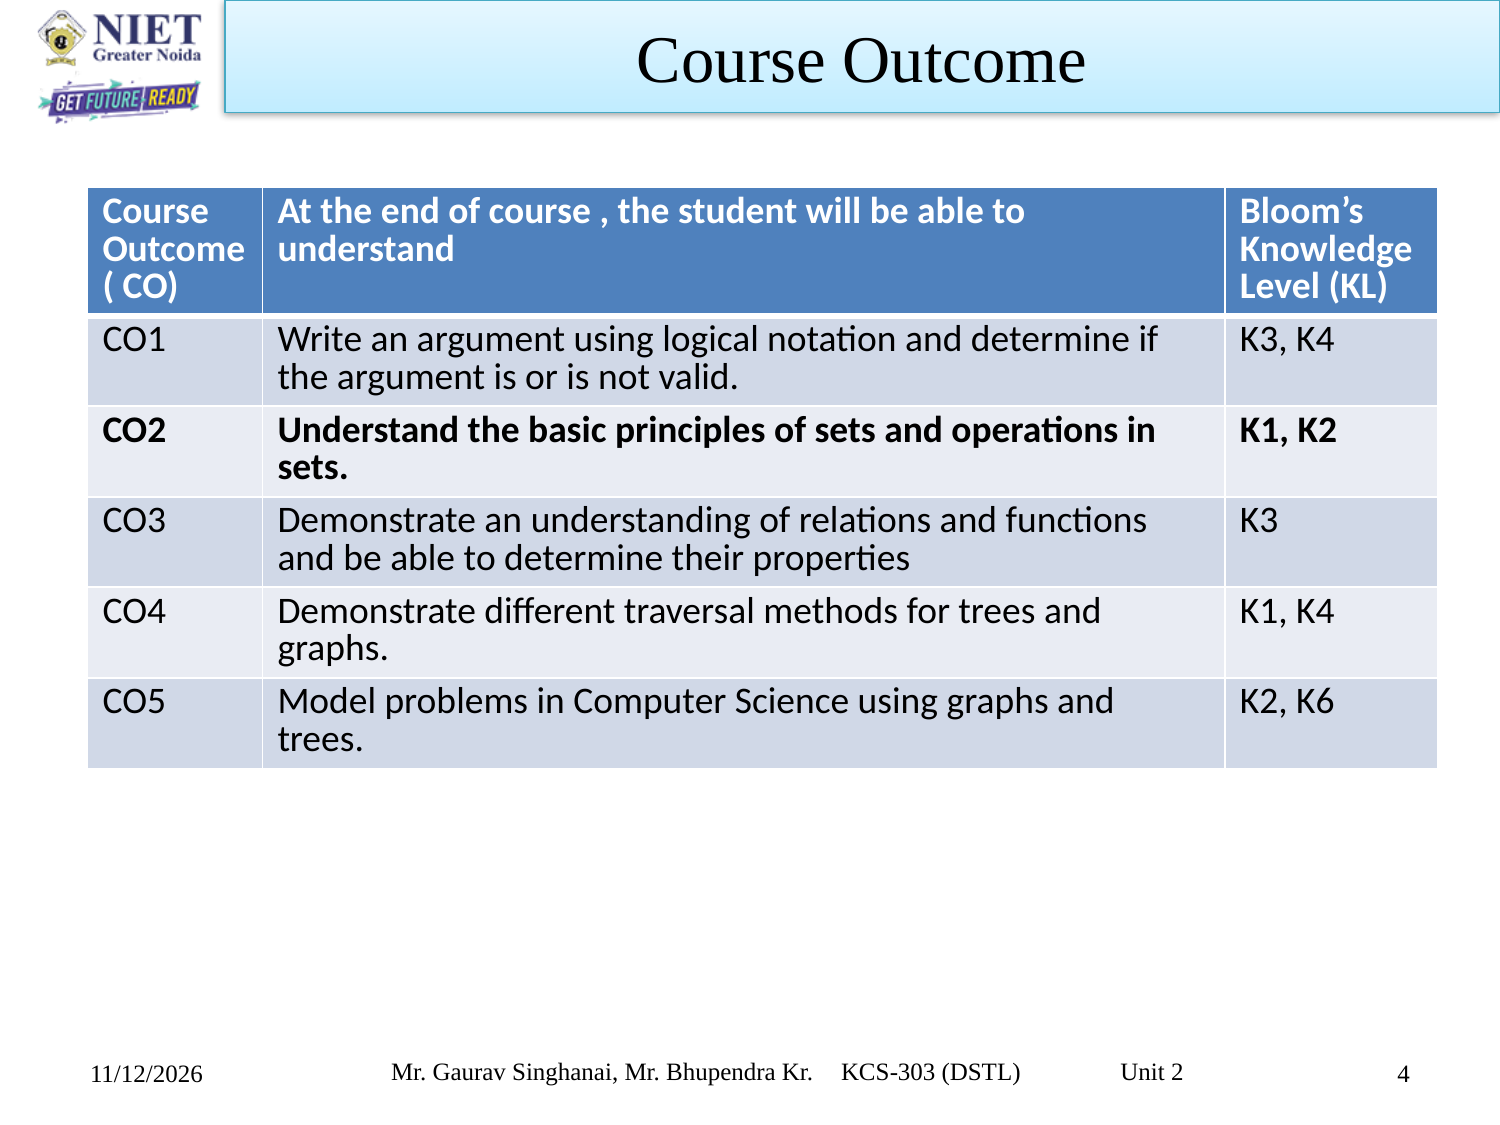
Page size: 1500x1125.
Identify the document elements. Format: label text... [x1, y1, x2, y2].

slide_number 4 [1074, 1042, 1425, 1103]
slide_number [75, 1042, 425, 1103]
table_cell CO1 [88, 319, 262, 405]
table_cell CO2 [88, 407, 262, 496]
table_cell K3, K4 [1226, 319, 1437, 405]
table_cell Demonstrate different traversal methods for trees and graphs. [263, 588, 1224, 677]
table_header Course Outcome ( CO) [88, 188, 262, 313]
table_cell Write an argument using logical notation and determine if the argument is or is not valid. [263, 319, 1224, 405]
table_cell K1, K4 [1226, 588, 1437, 677]
table_cell Understand the basic principles of sets and operations in sets. [263, 407, 1224, 496]
table_cell K2, K6 [1226, 679, 1437, 768]
table_cell Demonstrate an understanding of relations and functions and be able to determine their properties [263, 498, 1224, 586]
table_cell CO5 [88, 679, 262, 768]
table_cell CO3 [88, 498, 262, 586]
table_cell K1, K2 [1226, 407, 1437, 496]
table_cell CO4 [88, 588, 262, 677]
footer Mr. Gaurav Singhanai, Mr. Bhupendra Kr. KCS-303 (DSTL) Unit 2 [375, 1040, 1200, 1100]
text_box Course Outcome [238, 0, 1500, 113]
picture [0, 0, 238, 135]
table_header At the end of course , the student will be able to understand [263, 188, 1224, 313]
table_cell Model problems in Computer Science using graphs and trees. [263, 679, 1224, 768]
table_cell K3 [1226, 498, 1437, 586]
table_header Bloom’s Knowledge Level (KL) [1226, 188, 1437, 313]
